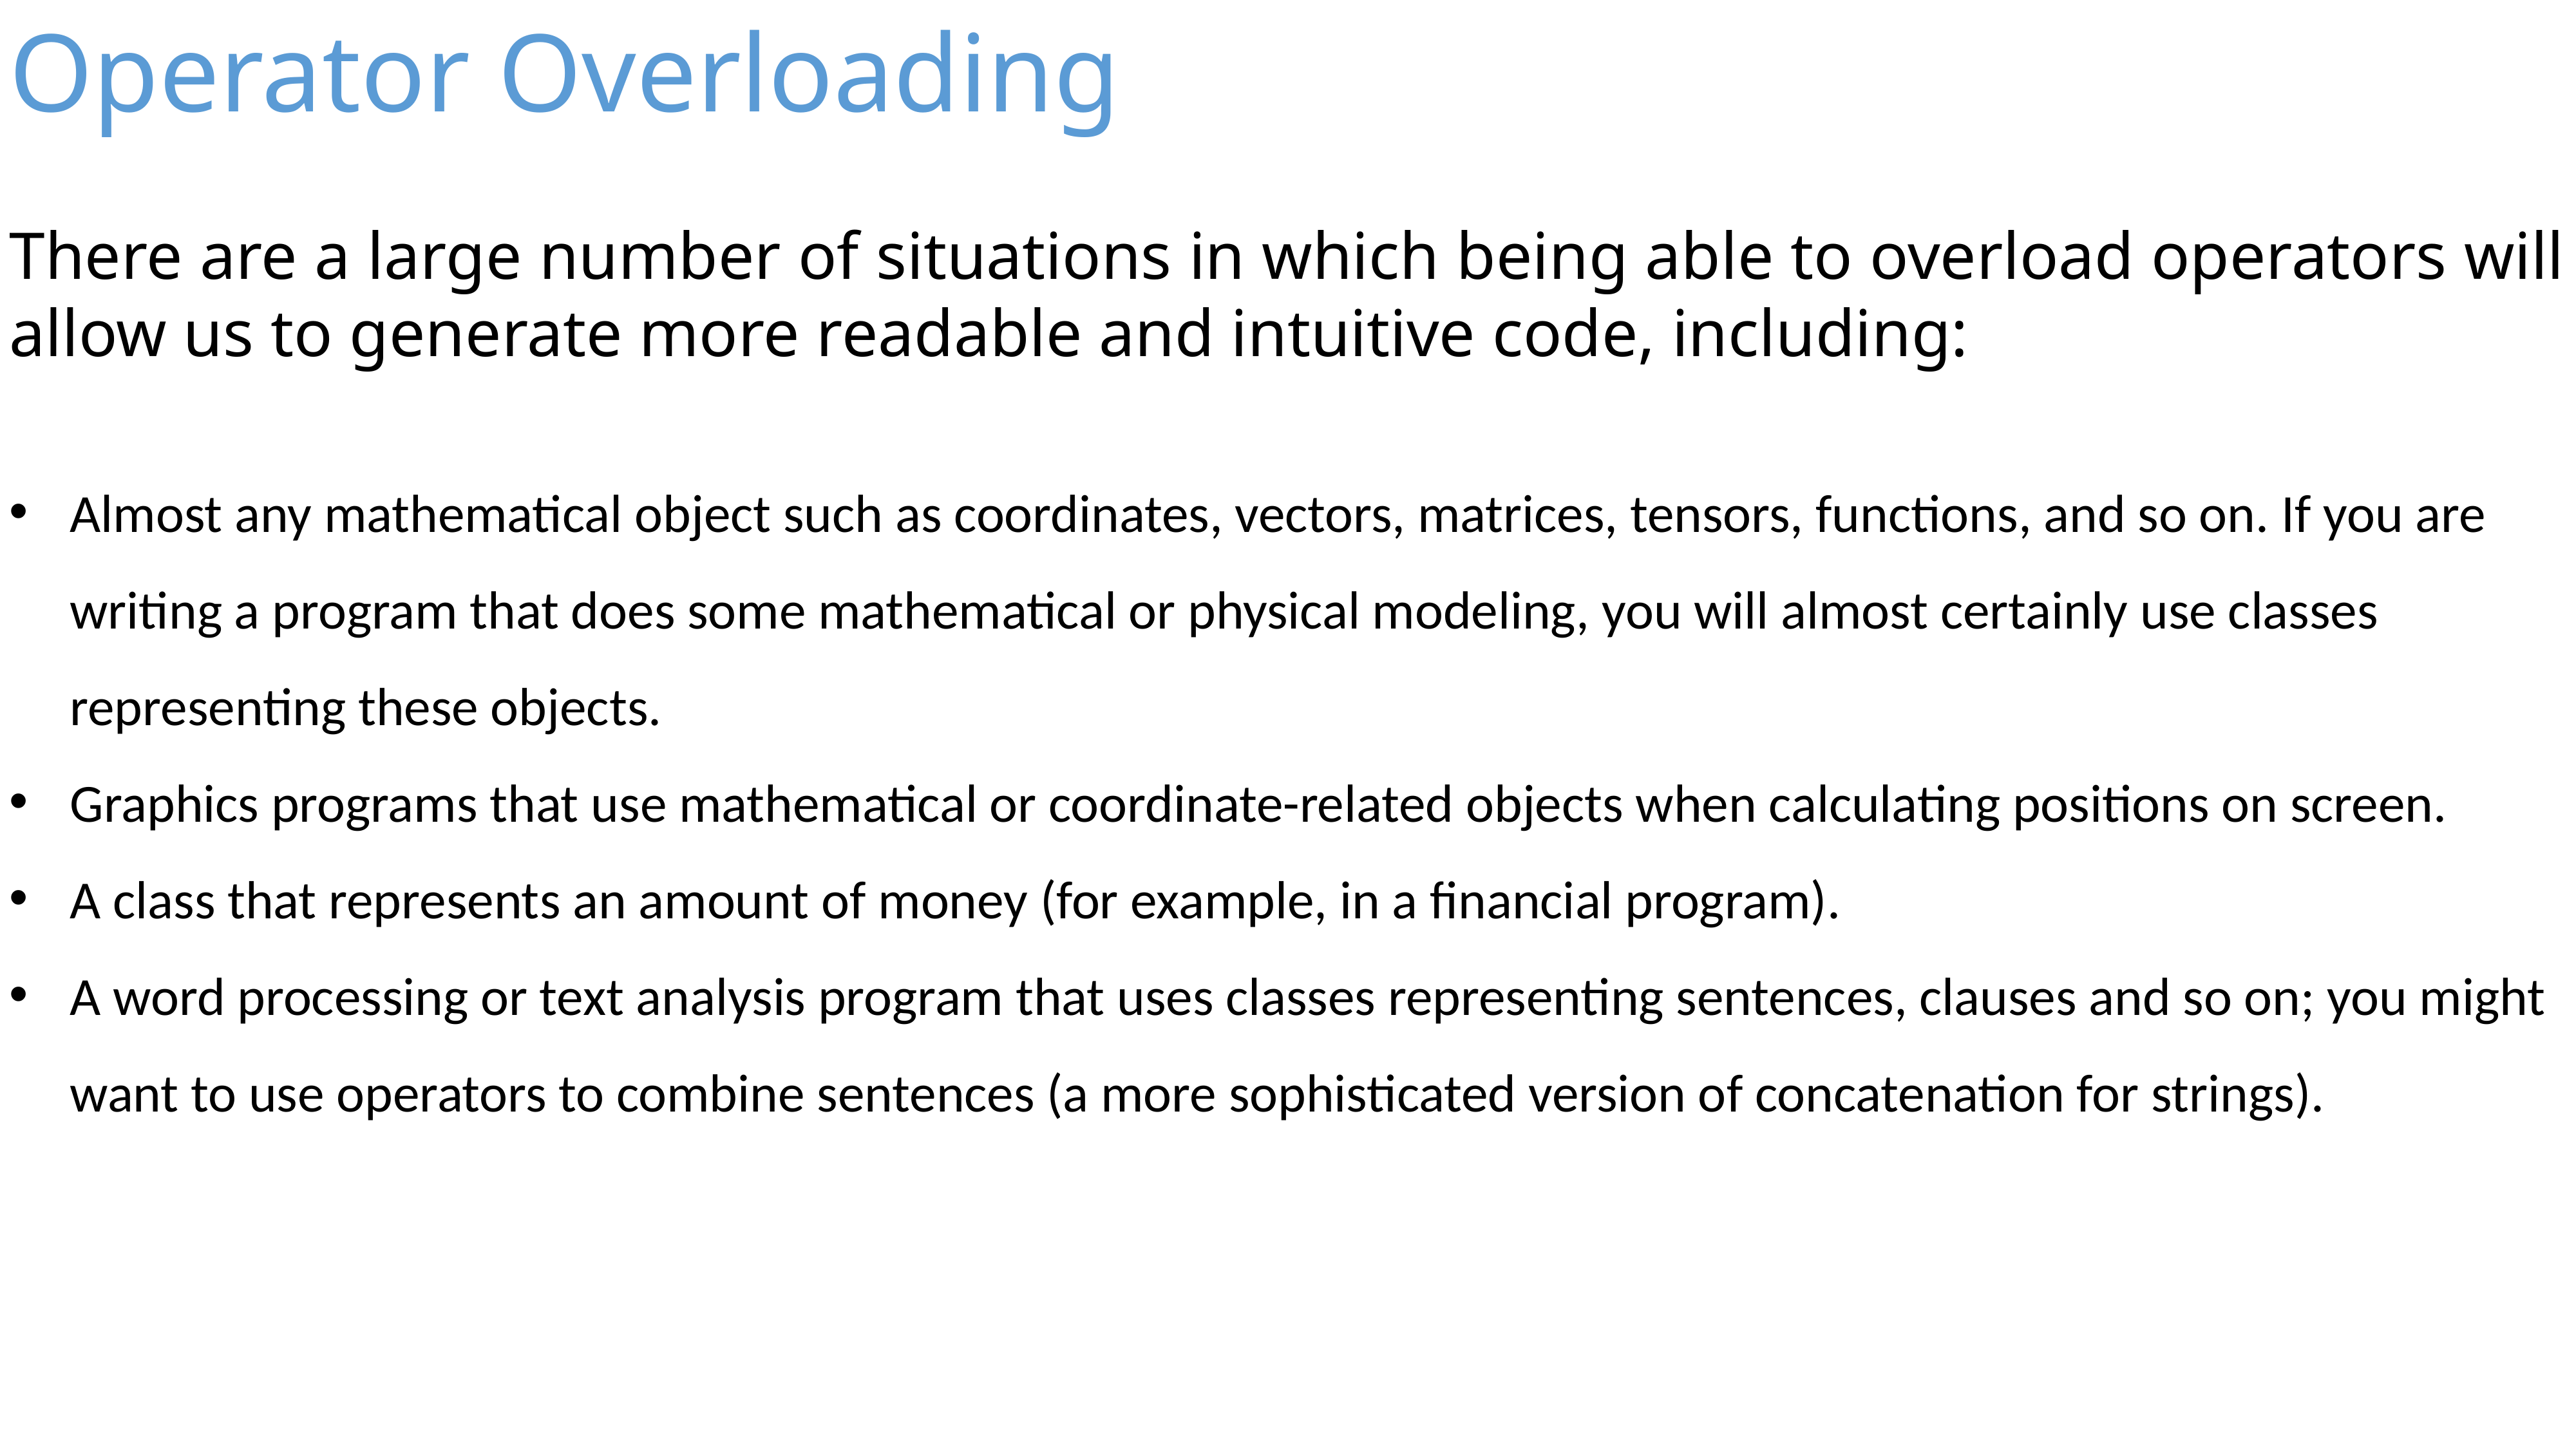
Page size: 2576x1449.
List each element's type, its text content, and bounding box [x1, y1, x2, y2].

text_box There are a large number of situations in which being able to overload operators will allow us to generate more readable and intuitive code, including: Almost any mathematical object such as coordinates, vectors, matrices, tensors, functions, and so on. If you are writing a program that does some mathematical or physical modeling, you will almost certainly use classes representing these objects. Graphics programs that use mathematical or coordinate-related objects when calculating positions on screen. A class that represents an amount of money (for example, in a financial program). A word processing or text analysis program that uses classes representing sentences, clauses and so on; you might want to use operators to combine sentences (a more sophisticated version of concatenation for strings). [0, 209, 2576, 1127]
text_box Operator Overloading [0, 0, 2576, 138]
